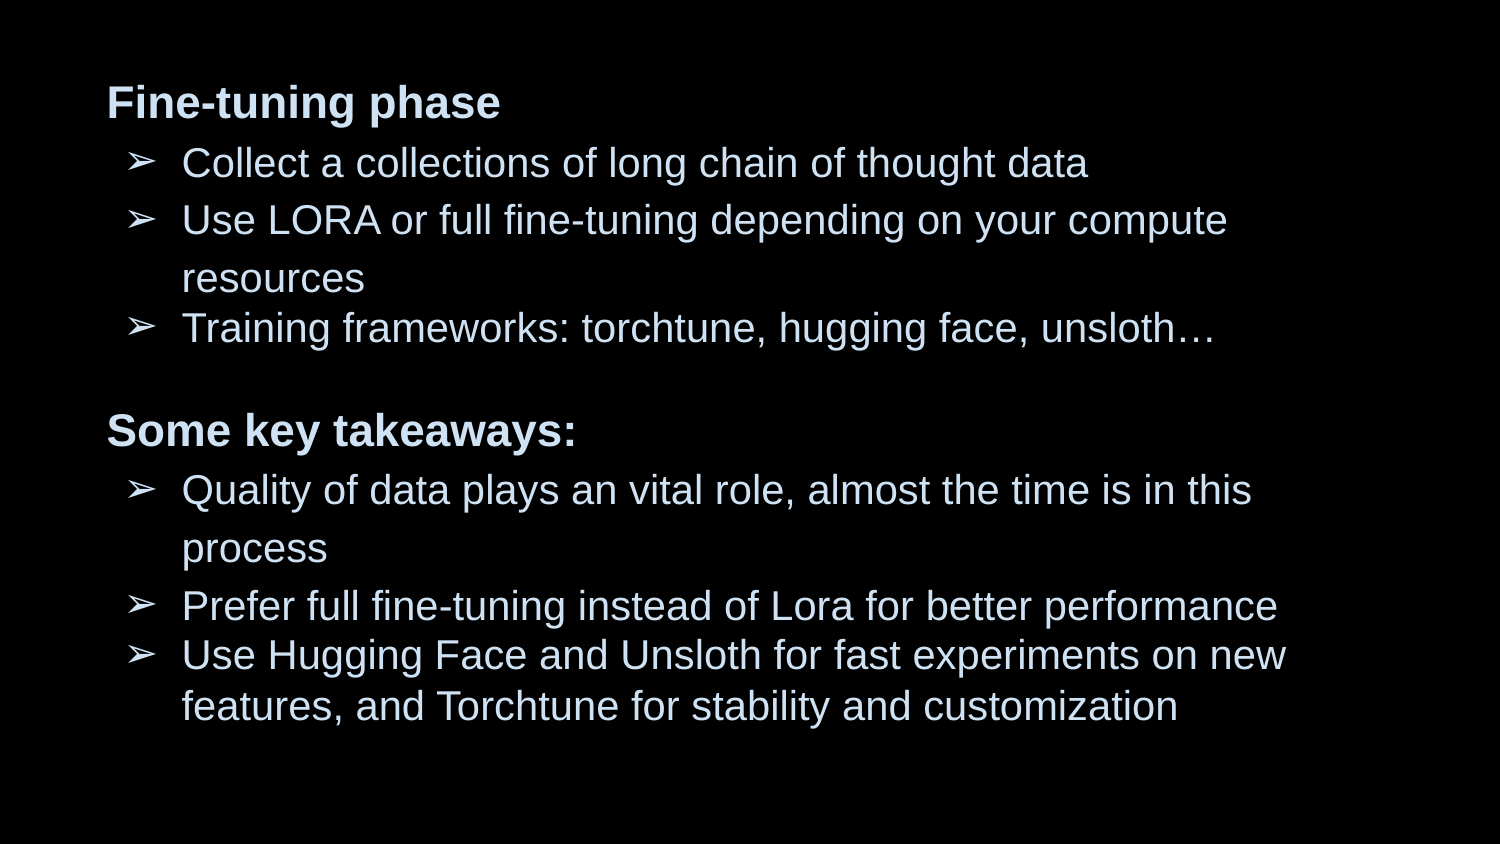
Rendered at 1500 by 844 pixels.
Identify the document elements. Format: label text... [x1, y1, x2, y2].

text_box Fine-tuning phase Collect a collections of long chain of thought data Use LORA or full fine-tuning depending on your compute resources Training frameworks: torchtune, hugging face, unsloth… Some key takeaways: Quality of data plays an vital role, almost the time is in this process Prefer full fine-tuning instead of Lora for better performance Use Hugging Face and Unsloth for fast experiments on new features, and Torchtune for stability and customization [91, 58, 1344, 692]
